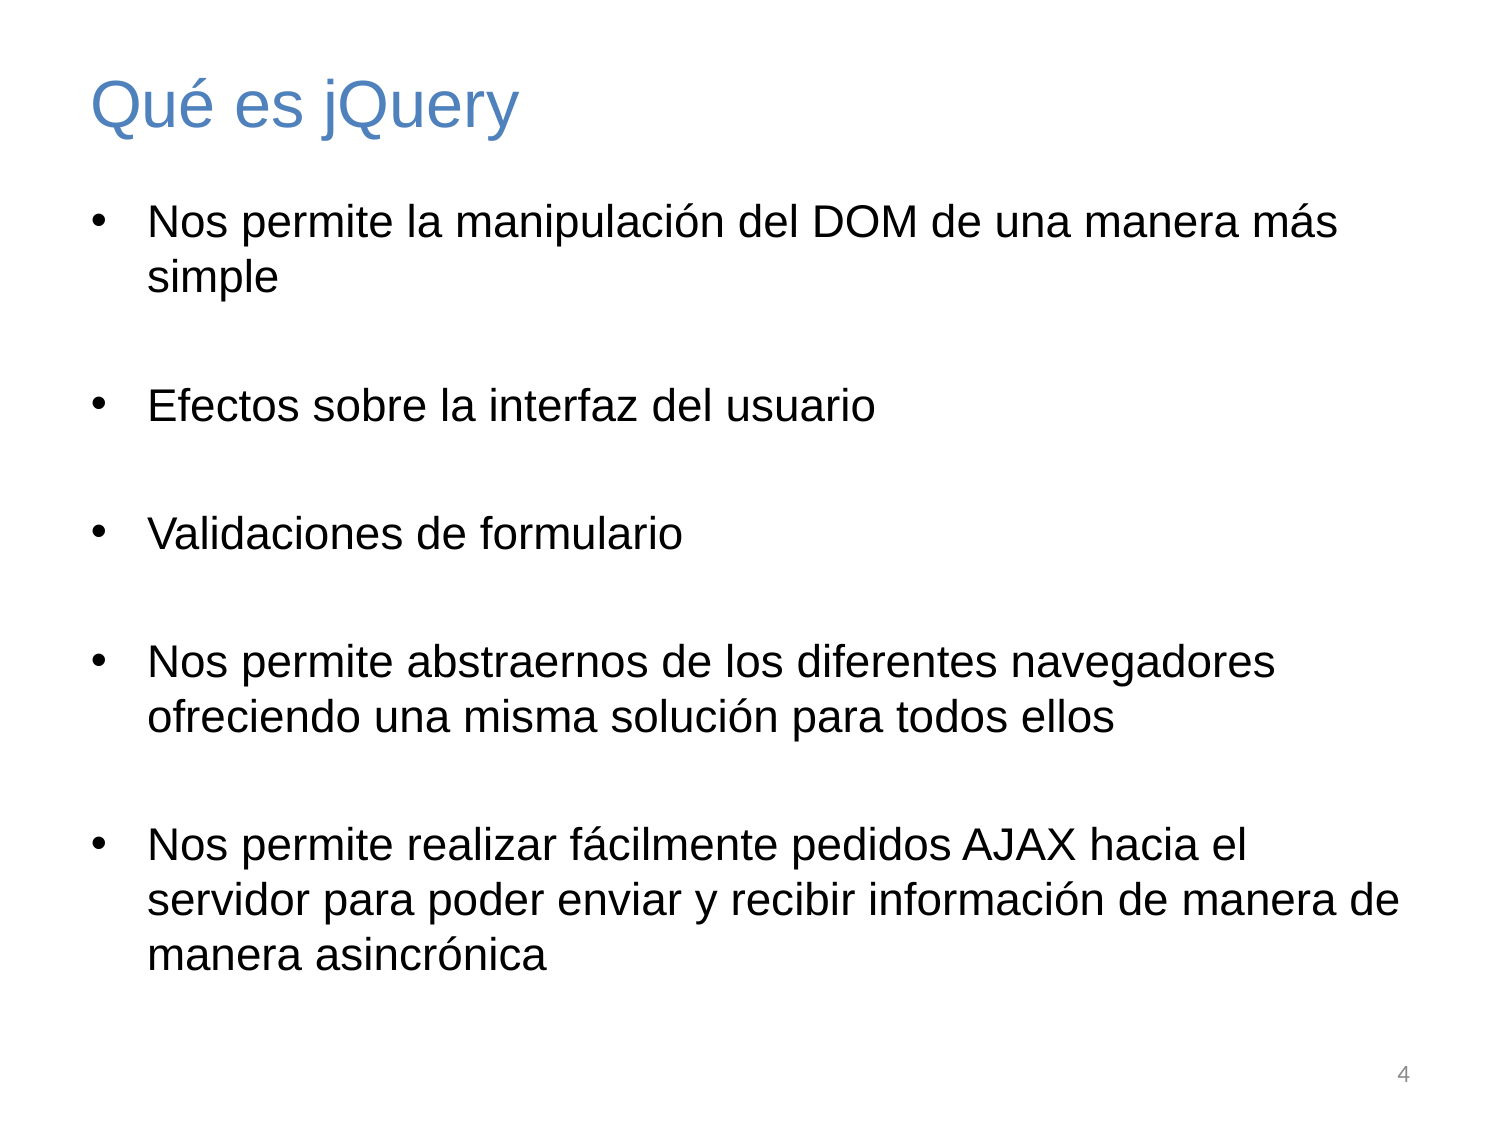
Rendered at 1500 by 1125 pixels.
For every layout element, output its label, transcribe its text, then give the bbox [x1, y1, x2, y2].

title Qué es jQuery [74, 31, 1256, 172]
slide_number 4 [1074, 1042, 1425, 1103]
list Nos permite la manipulación del DOM de una manera más simple Efectos sobre la interfaz del usuario Validaciones de formulario Nos permite abstraernos de los diferentes navegadores ofreciendo una misma solución para todos ellos Nos permite realizar fácilmente pedidos AJAX hacia el servidor para poder enviar y recibir información de manera de manera asincrónica [75, 184, 1423, 1094]
